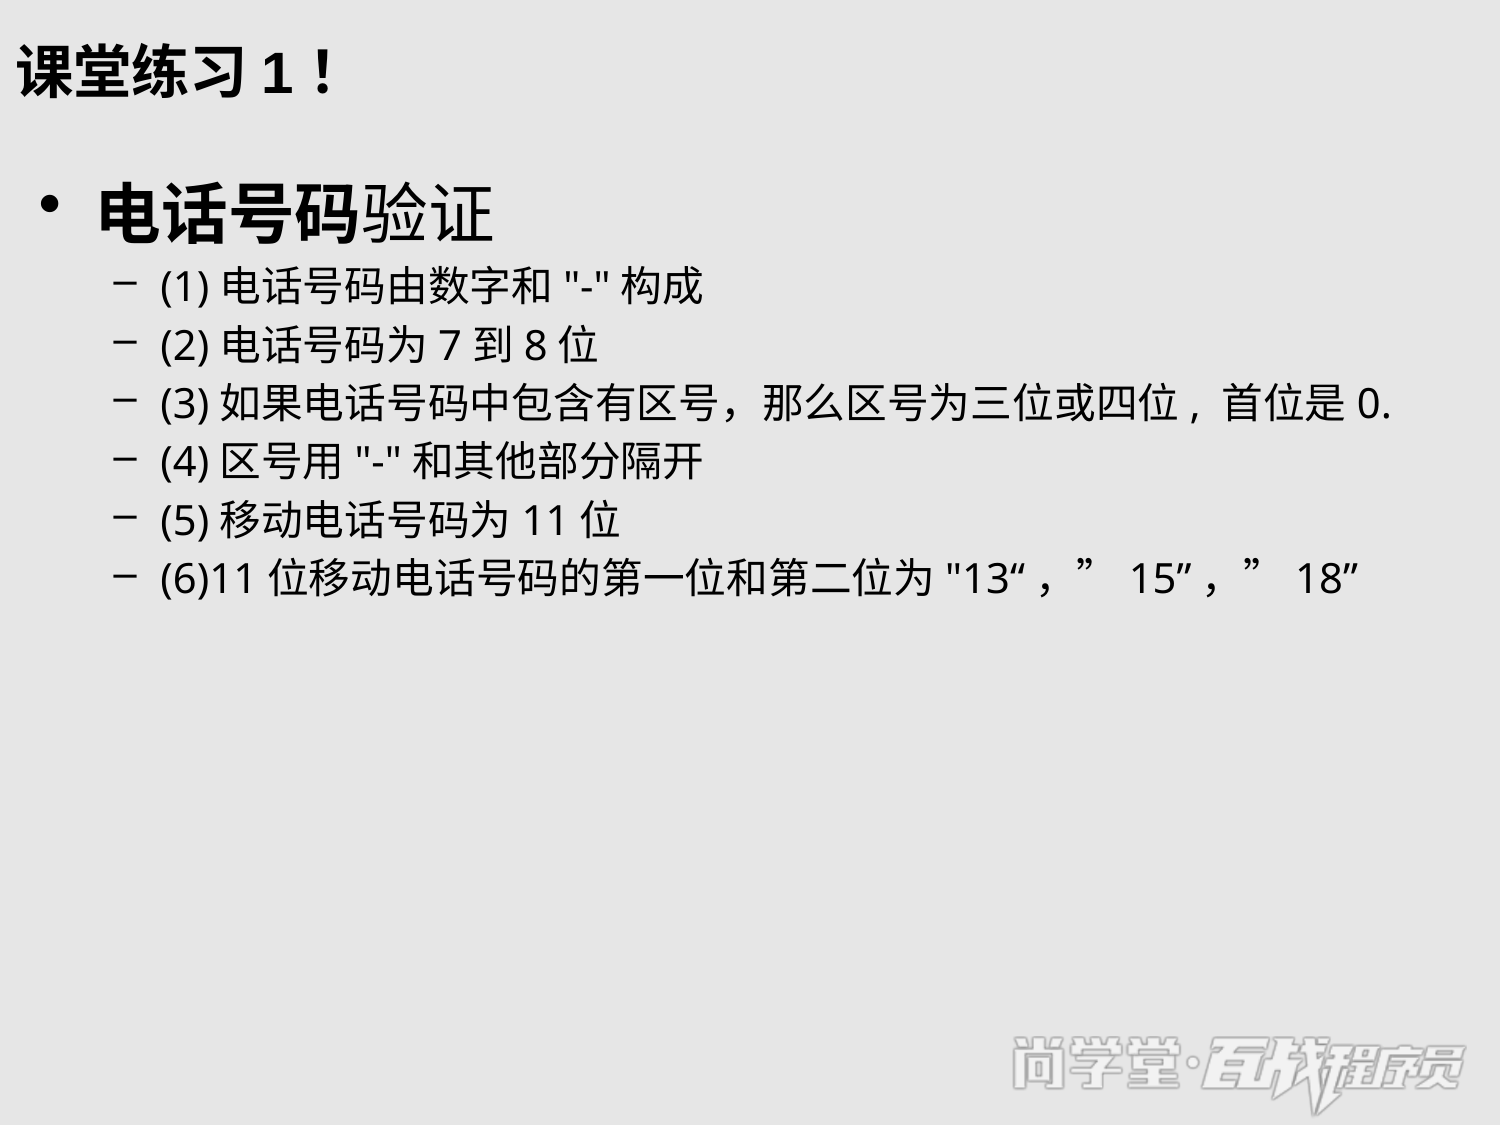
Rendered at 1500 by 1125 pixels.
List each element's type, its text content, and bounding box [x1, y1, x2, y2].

title 课堂练习1！ [0, 0, 1500, 141]
list 电话号码验证 (1)电话号码由数字和"-"构成 (2)电话号码为7到8位 (3)如果电话号码中包含有区号，那么区号为三位或四位, 首位是0. (4)区号用"-"和其他部分隔开 (5)移动电话号码为11位 (6)11位移动电话号码的第一位和第二位为"13“，”15”，”18” [23, 164, 1465, 997]
picture [1012, 1036, 1467, 1119]
